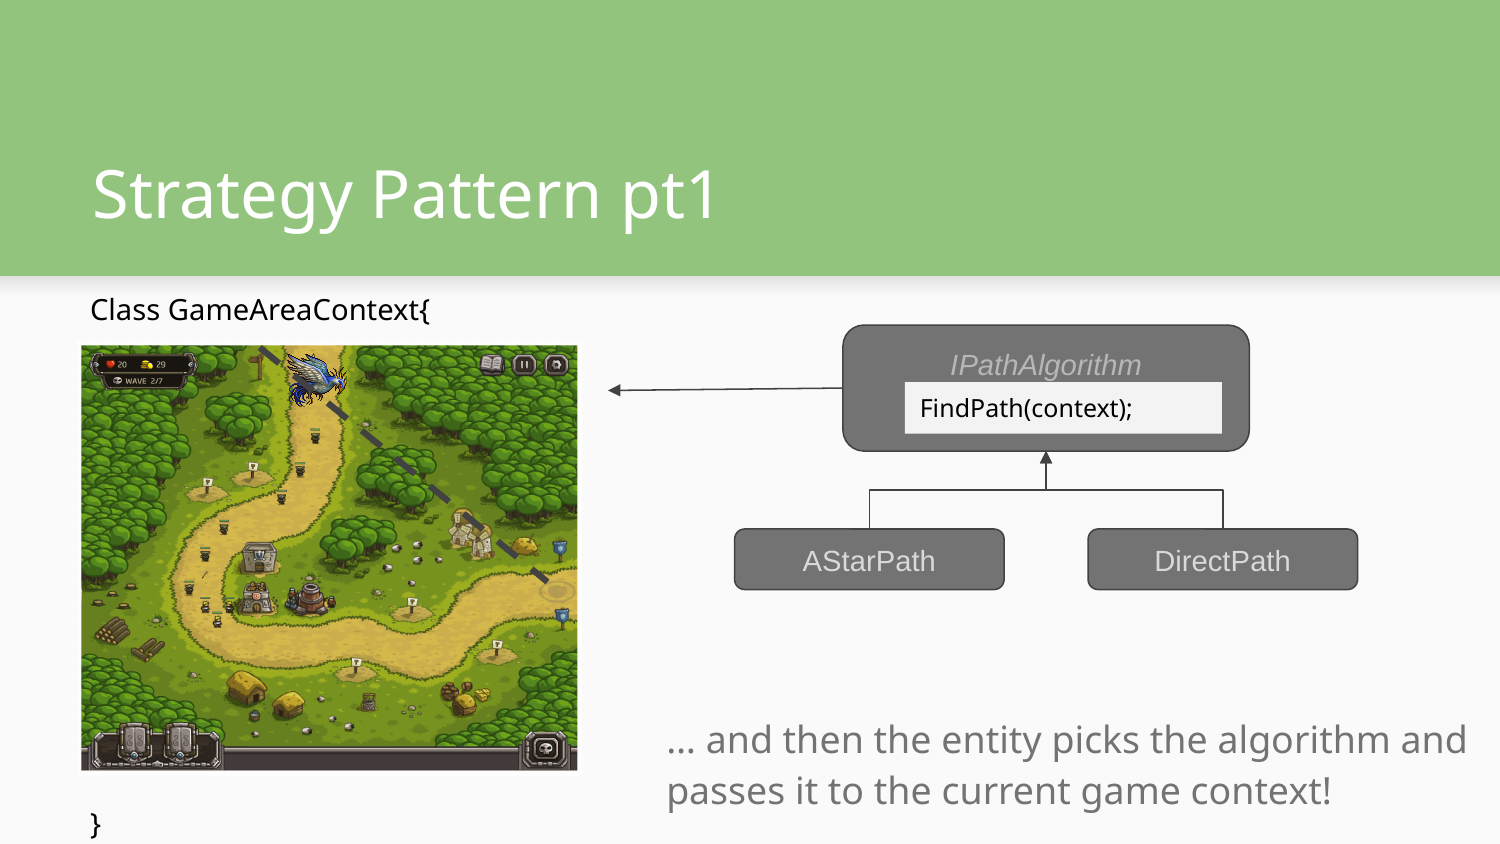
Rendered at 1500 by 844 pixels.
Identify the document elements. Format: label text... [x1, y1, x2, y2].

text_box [607, 387, 844, 391]
text_box DirectPath [1088, 528, 1358, 590]
picture [77, 341, 582, 777]
list Class GameAreaContext{ } [0, 270, 603, 844]
text_box IPathAlgorithm [842, 325, 1250, 452]
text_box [259, 347, 548, 583]
text_box FindPath(context); [904, 382, 1222, 434]
list … and then the entity picks the algorithm and passes it to the current game context! [651, 704, 1500, 817]
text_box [1095, 401, 1174, 579]
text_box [918, 401, 997, 579]
text_box AStarPath [734, 528, 1005, 590]
title Strategy Pattern pt1 [77, 121, 1427, 248]
